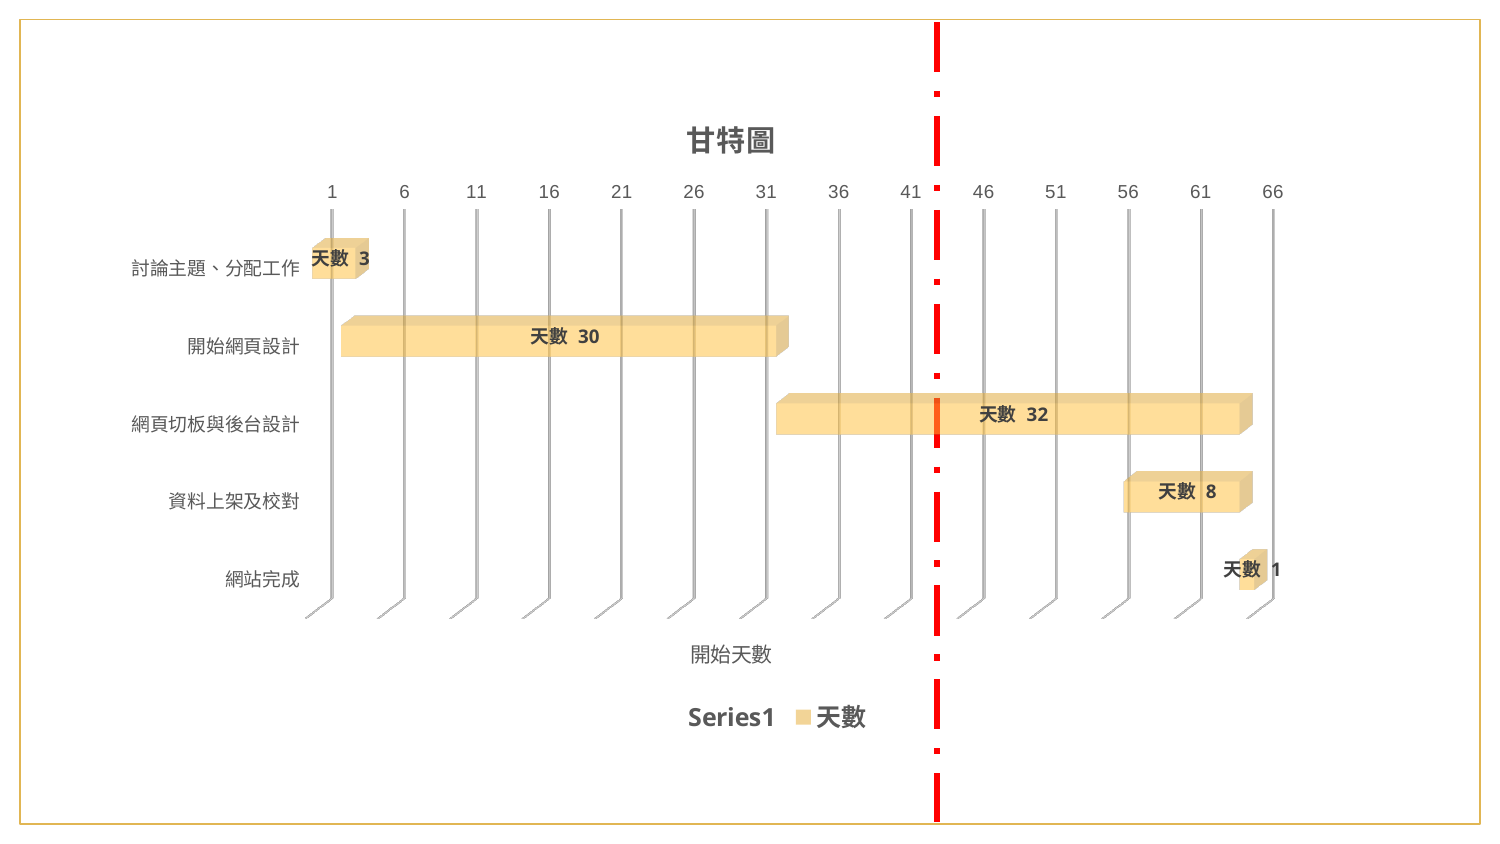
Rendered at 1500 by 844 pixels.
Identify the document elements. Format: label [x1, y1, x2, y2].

chart [94, 86, 1368, 757]
